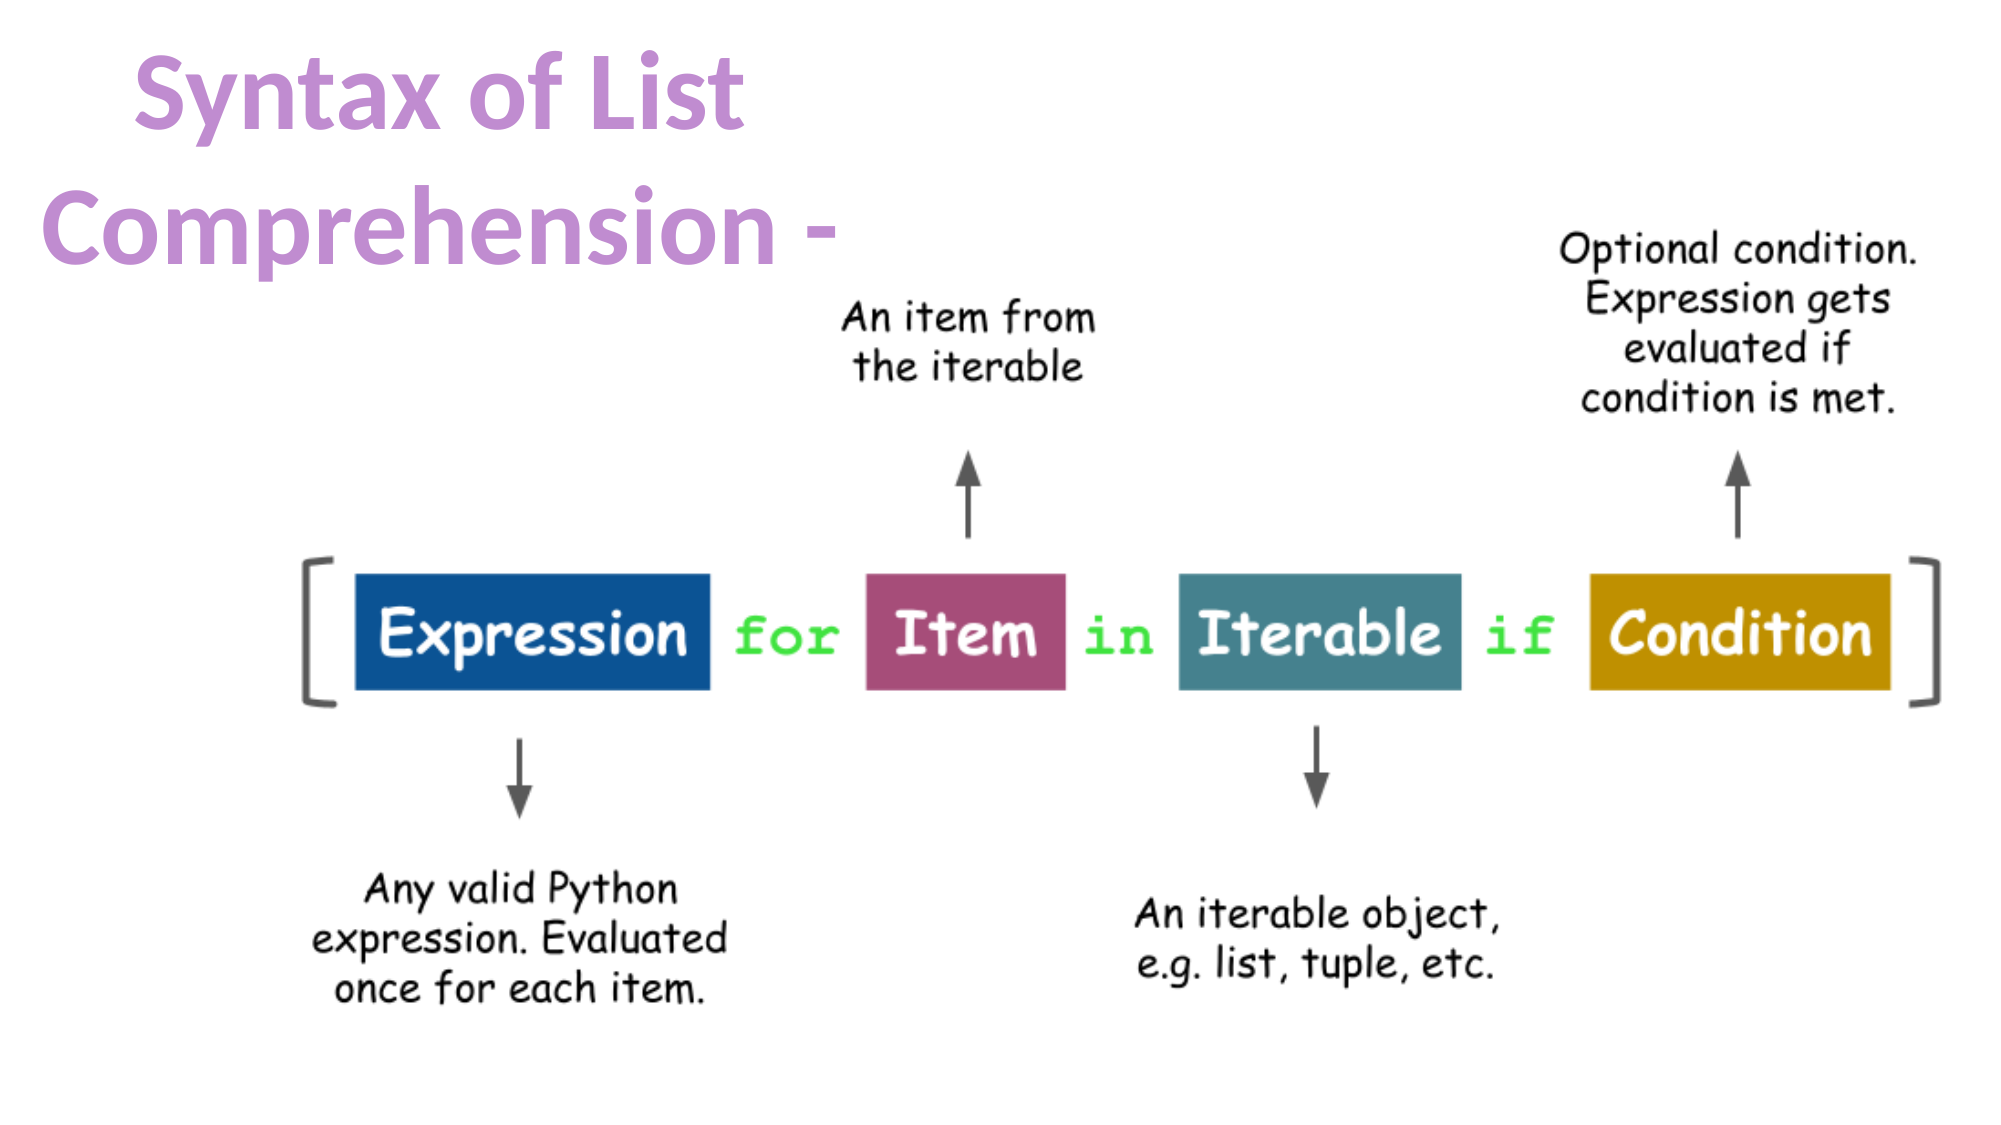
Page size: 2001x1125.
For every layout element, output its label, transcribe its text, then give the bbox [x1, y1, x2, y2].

picture [249, 140, 2000, 1125]
text_box Syntax of List Comprehension - [26, 9, 855, 295]
